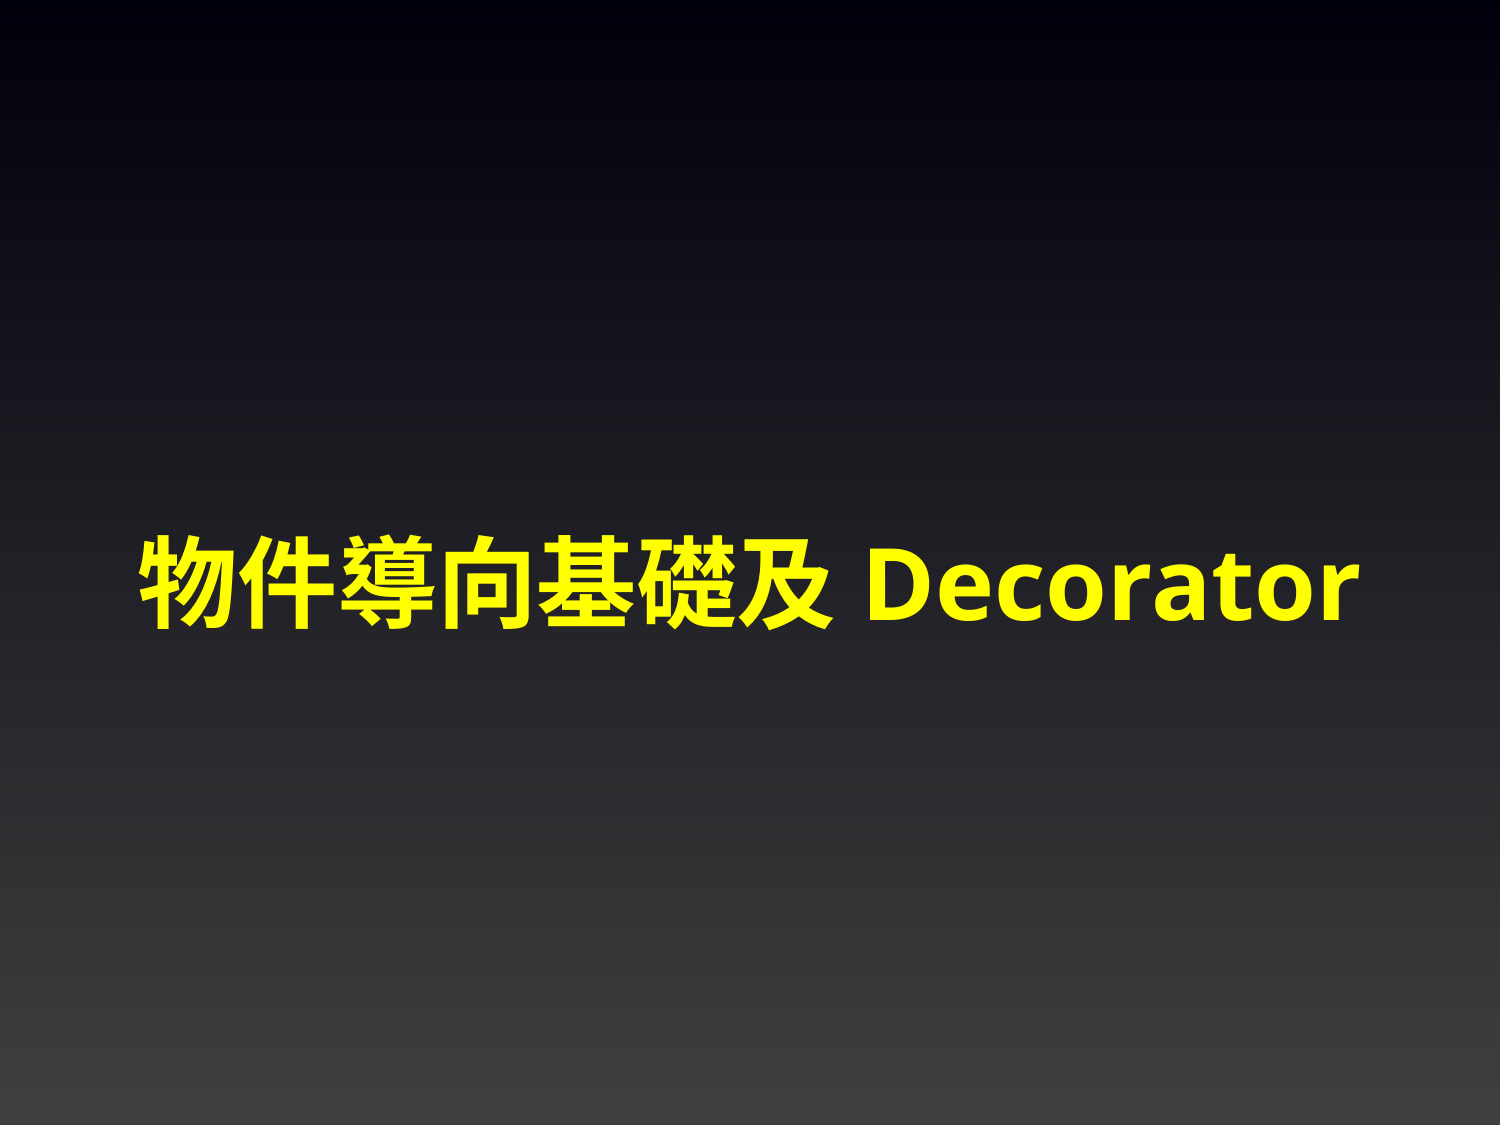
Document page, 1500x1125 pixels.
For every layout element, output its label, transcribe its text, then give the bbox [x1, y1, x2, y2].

text_box 物件導向基礎及Decorator [112, 512, 1388, 648]
